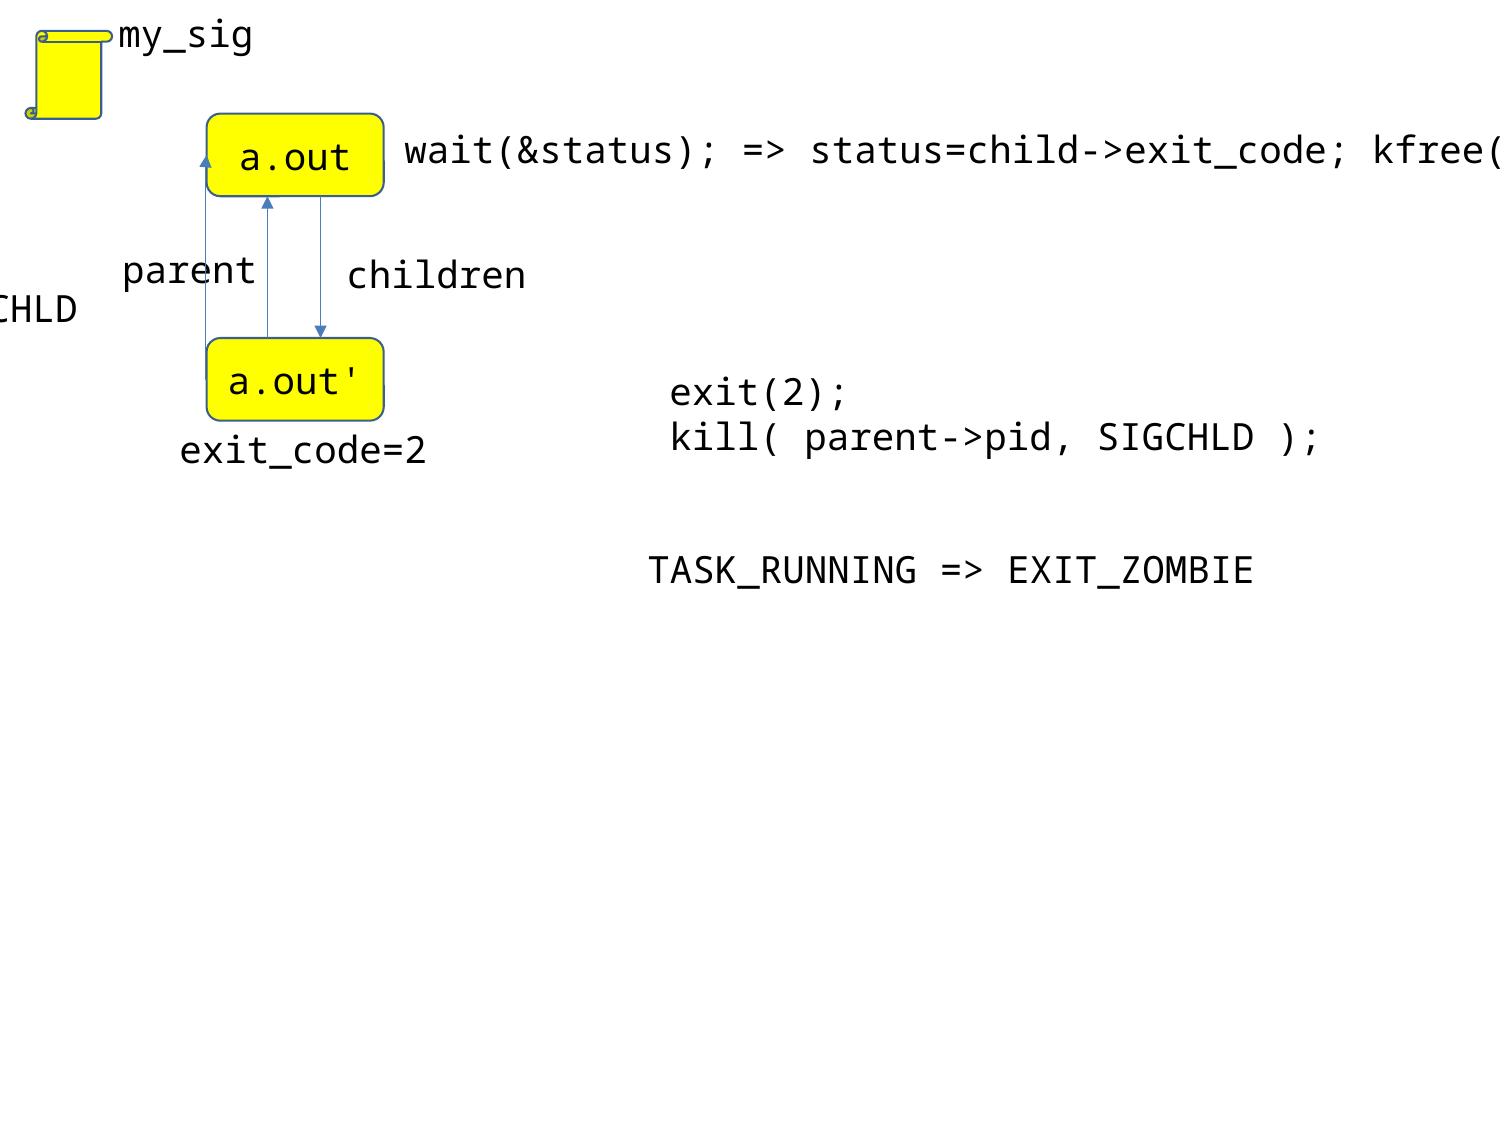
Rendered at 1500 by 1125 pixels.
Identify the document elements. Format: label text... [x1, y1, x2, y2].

text_box exit_code=2 [164, 419, 442, 479]
text_box exit(2); kill( parent->pid, SIGCHLD ); [654, 360, 1337, 511]
text_box wait(&status); => status=child->exit_code; kfree(child) [389, 118, 1500, 179]
text_box a.out [204, 111, 386, 199]
text_box TASK_RUNNING => EXIT_ZOMBIE [632, 538, 1270, 599]
text_box children [331, 243, 542, 304]
text_box SIGCHLD [0, 277, 93, 338]
text_box my_sig [103, 2, 268, 63]
text_box parent [107, 238, 201, 299]
text_box a.out' [204, 335, 386, 419]
text_box parent [215, 238, 263, 299]
text_box [23, 28, 104, 121]
